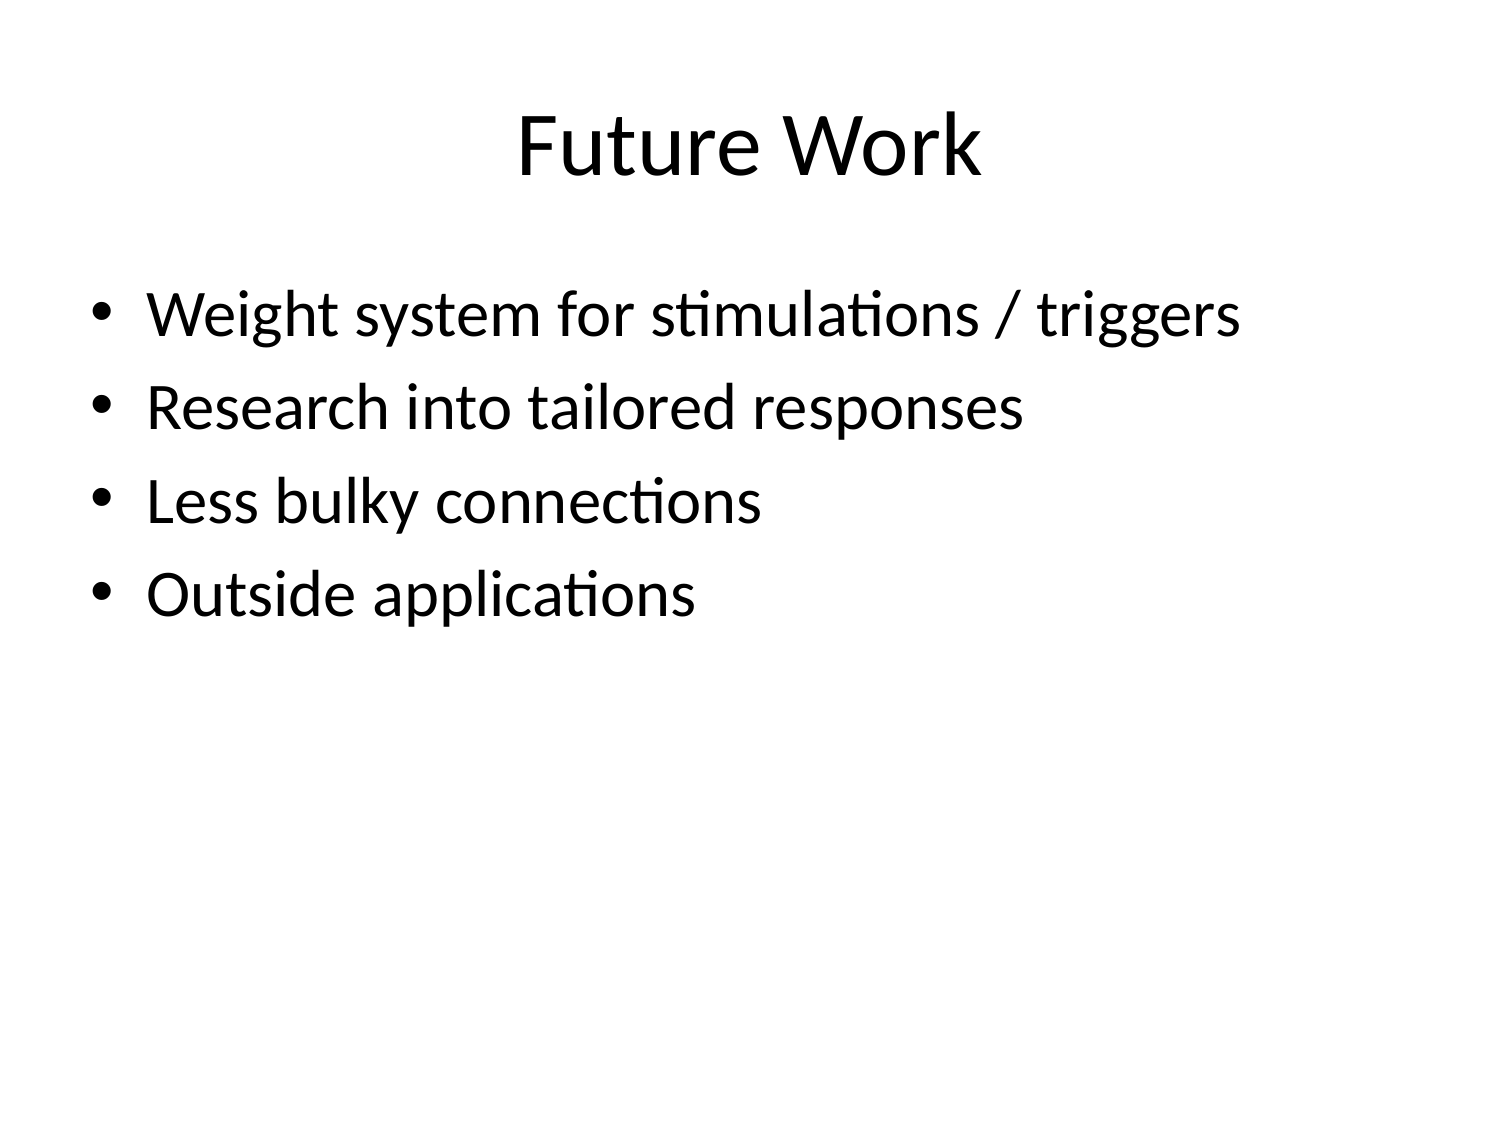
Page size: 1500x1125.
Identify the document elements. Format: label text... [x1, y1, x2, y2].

list Weight system for stimulations / triggers Research into tailored responses Less bulky connections Outside applications [75, 262, 1425, 1005]
title Future Work [75, 45, 1425, 233]
